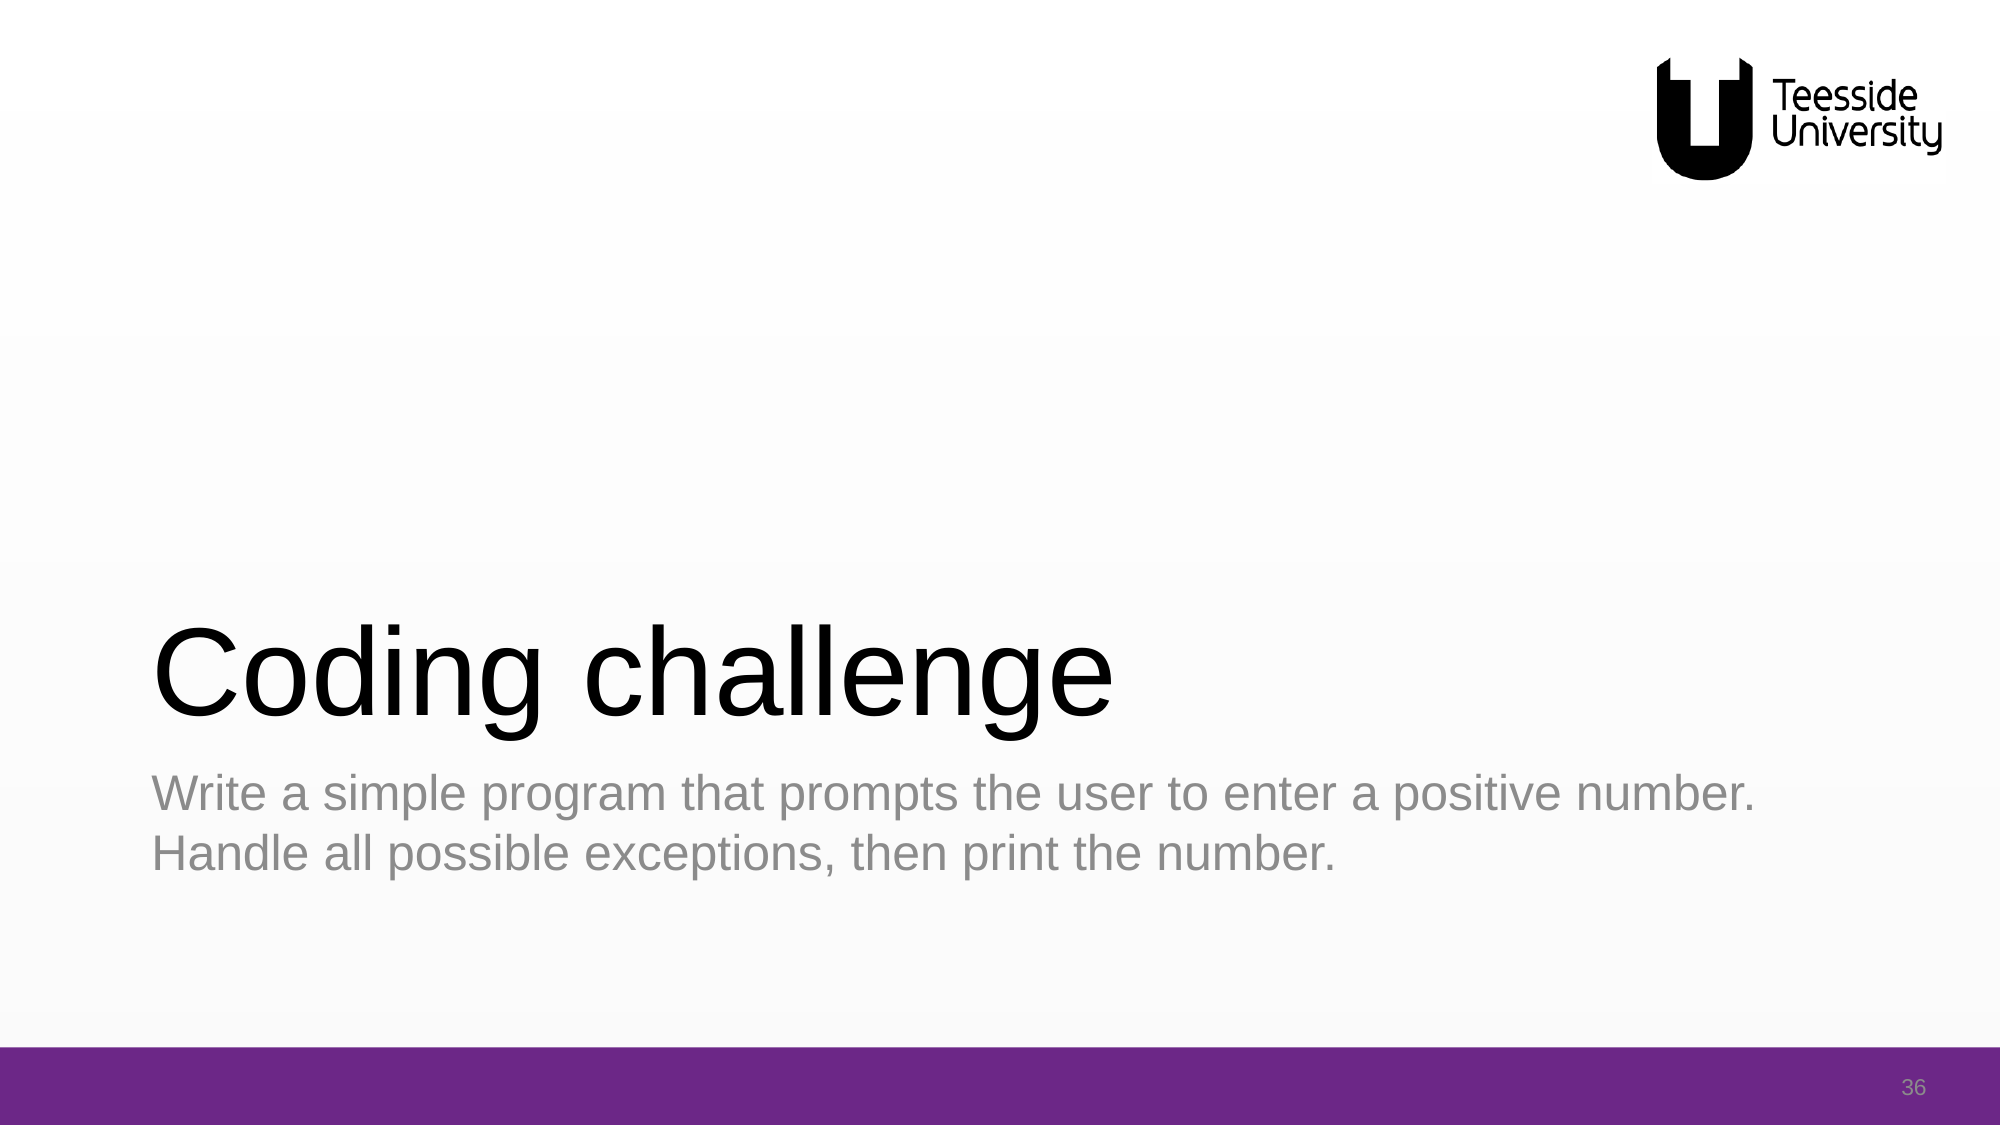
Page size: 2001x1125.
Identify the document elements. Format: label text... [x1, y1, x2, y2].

picture [1652, 53, 1946, 184]
title Coding challenge [136, 280, 1862, 749]
slide_number 36 [1859, 1068, 1942, 1105]
list Write a simple program that prompts the user to enter a positive number. Handle all possible exceptions, then print the number. [136, 752, 1862, 999]
